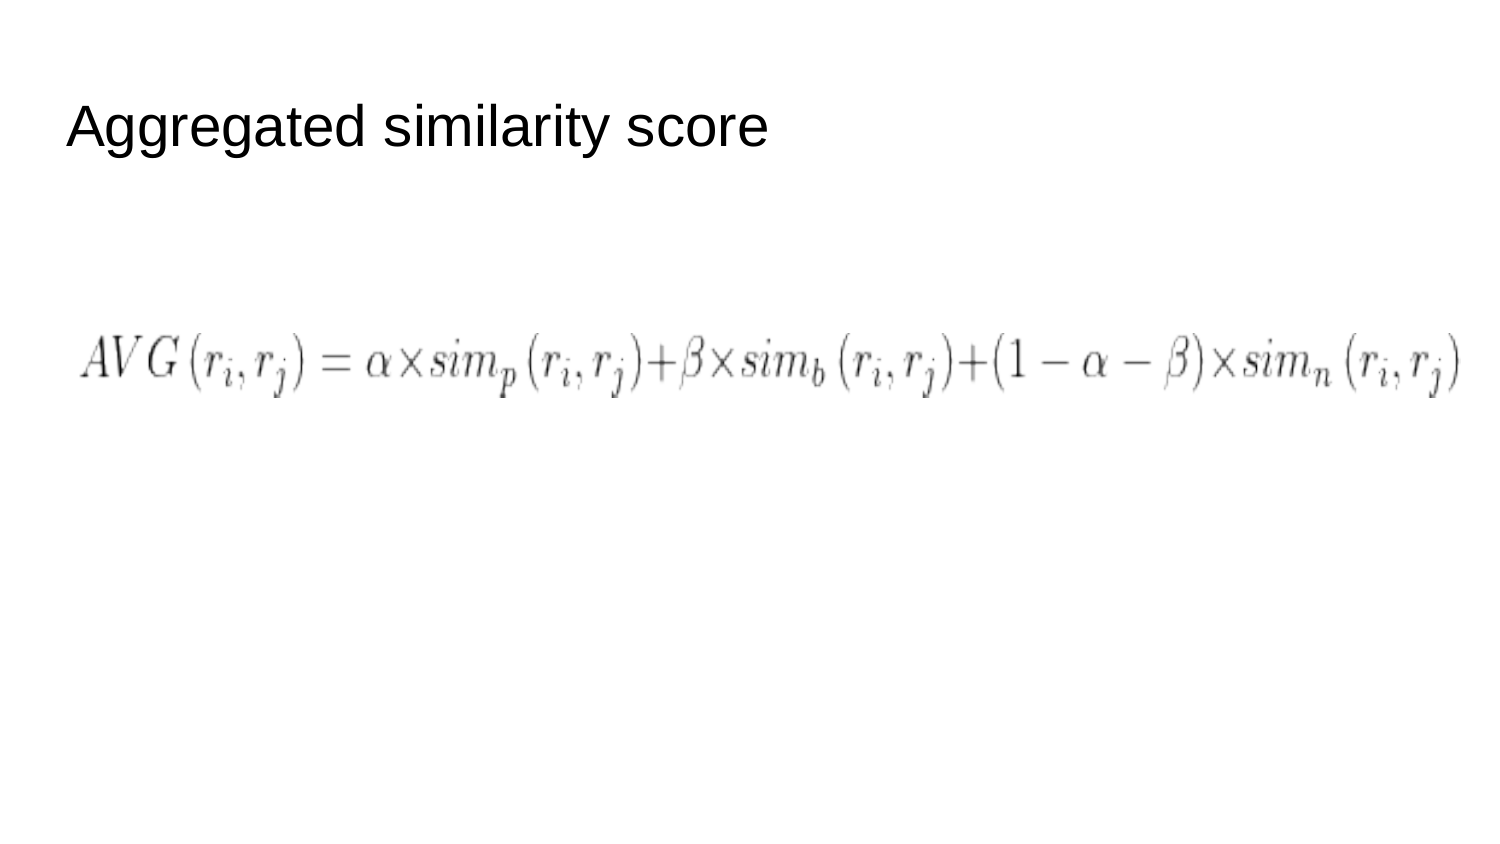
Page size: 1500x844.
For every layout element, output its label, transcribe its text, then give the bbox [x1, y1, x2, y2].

picture [78, 333, 1461, 398]
title Aggregated similarity score [51, 72, 1449, 167]
